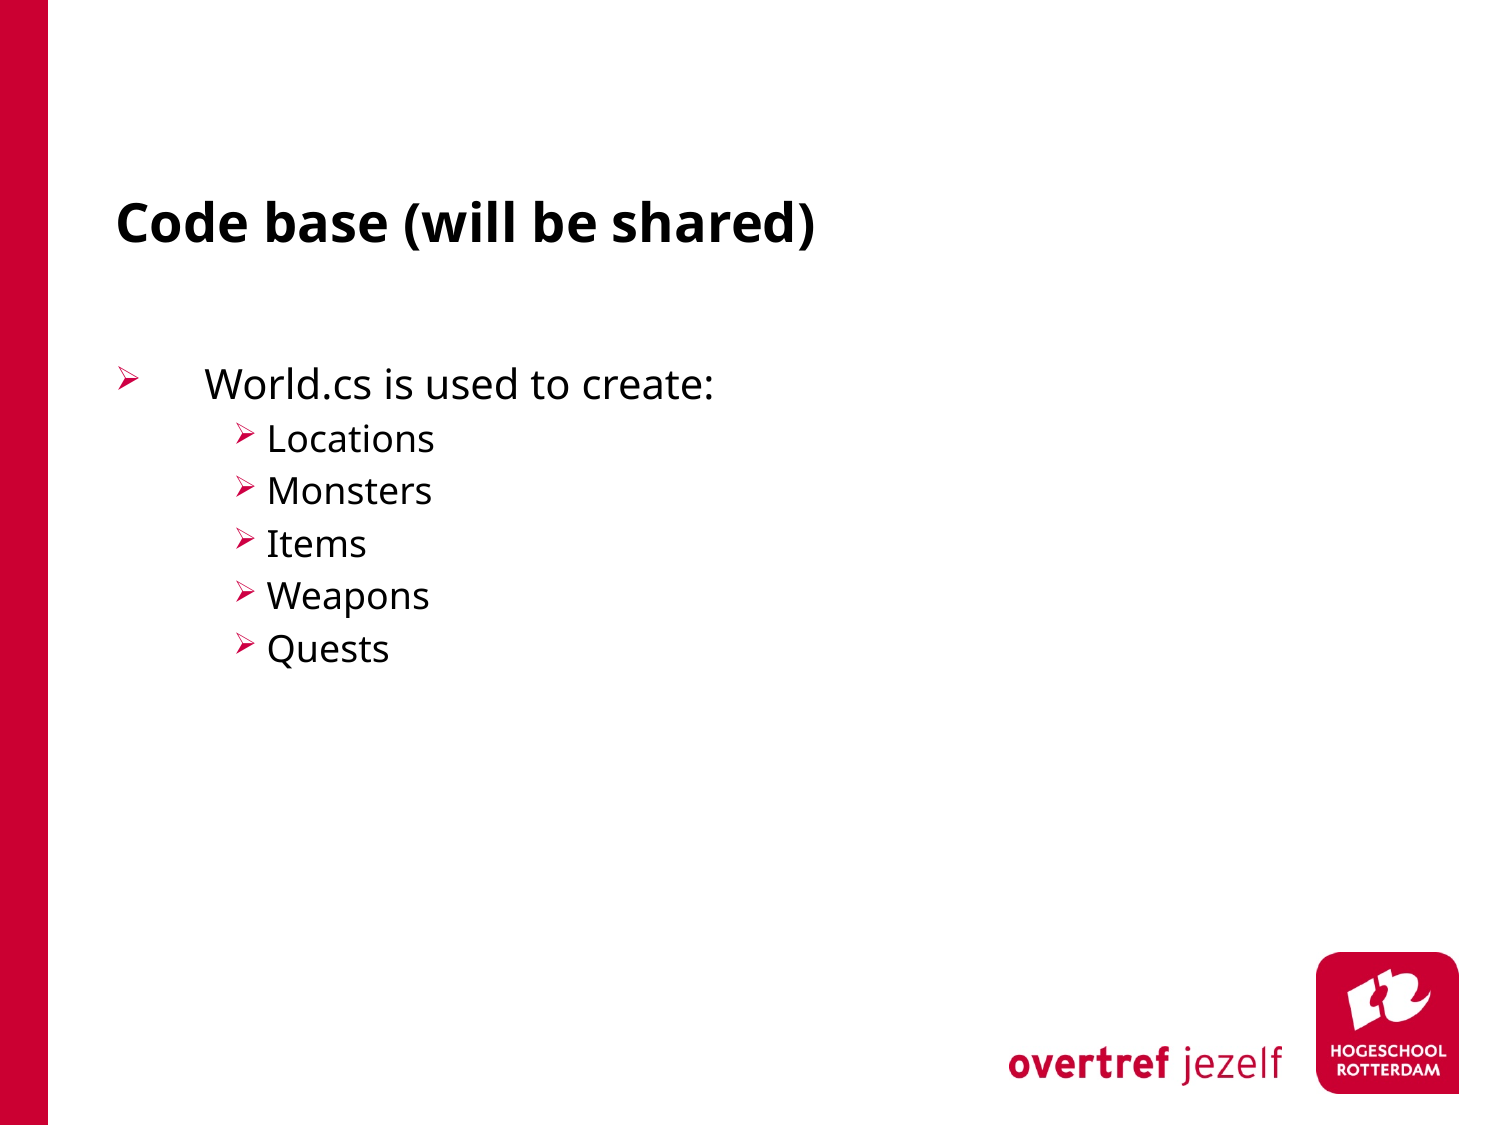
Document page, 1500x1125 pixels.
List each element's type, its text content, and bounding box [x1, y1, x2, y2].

picture [1009, 1046, 1282, 1086]
picture [1316, 952, 1459, 1094]
picture [0, 0, 48, 1125]
list World.cs is used to create: Locations Monsters Items Weapons Quests [100, 350, 1400, 941]
title Code base (will be shared) [100, 126, 1400, 315]
